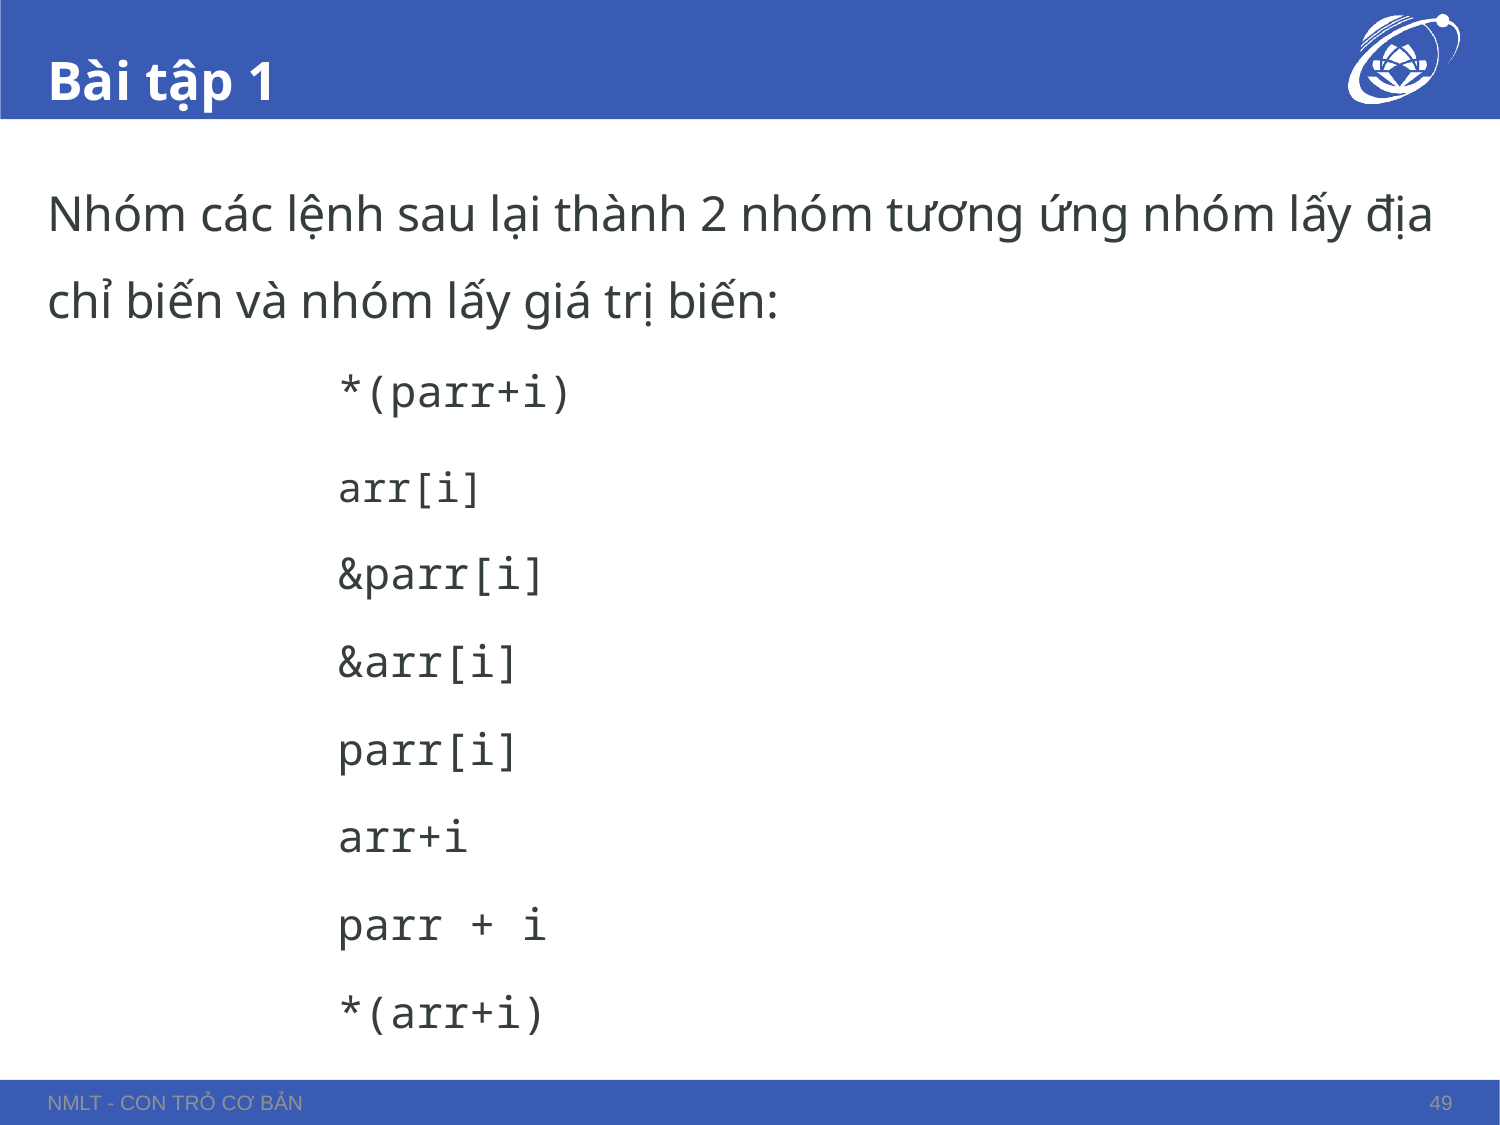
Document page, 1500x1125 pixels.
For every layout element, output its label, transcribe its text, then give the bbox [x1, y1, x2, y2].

slide_number 49 [1388, 1083, 1468, 1122]
title Bài tập 1 [32, 0, 1468, 120]
footer NMLT - Con trỏ cơ bản [32, 1083, 1271, 1122]
list Nhóm các lệnh sau lại thành 2 nhóm tương ứng nhóm lấy địa chỉ biến và nhóm lấy giá trị biến: *(parr+i) arr[i] &parr[i] &arr[i] parr[i] arr+i parr + i *(arr+i) [32, 146, 1468, 1054]
